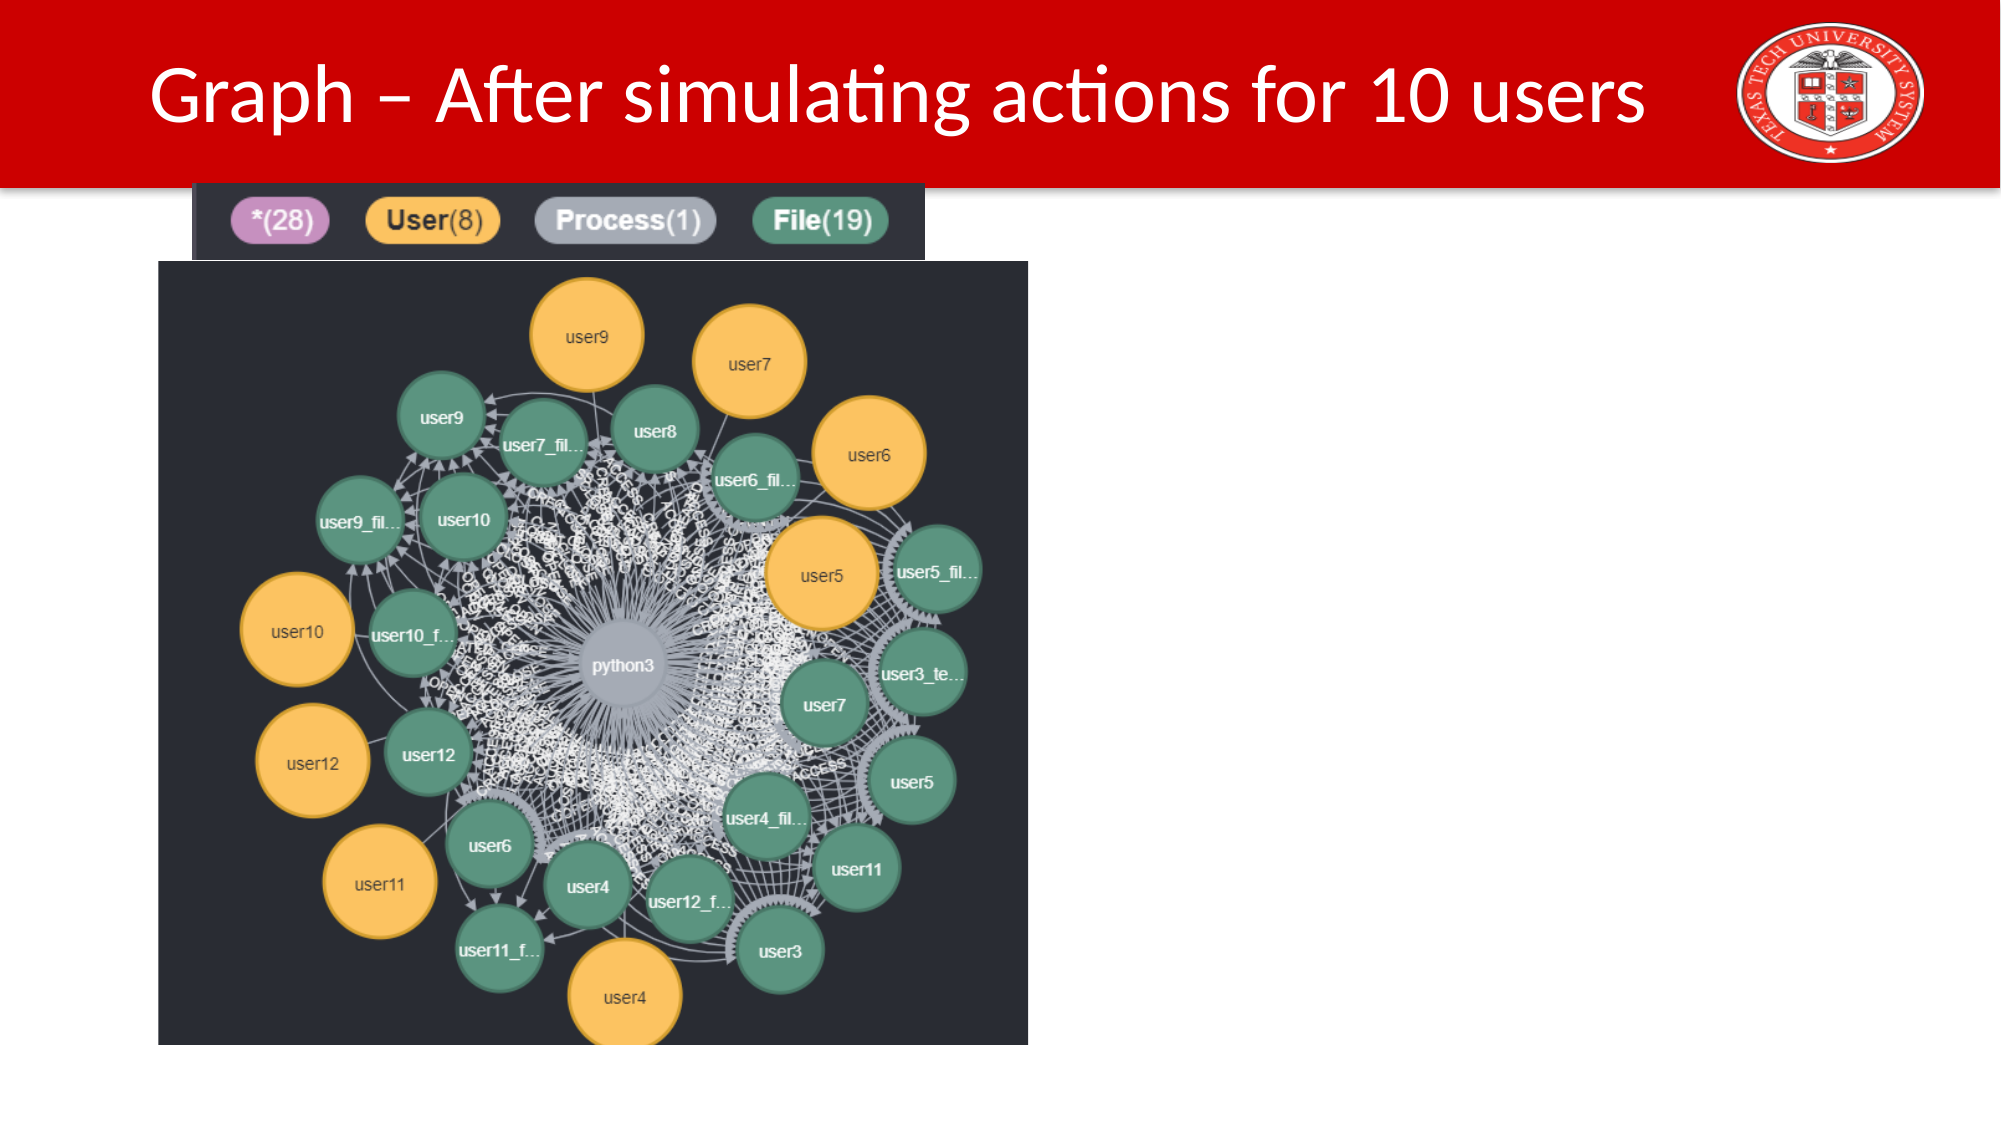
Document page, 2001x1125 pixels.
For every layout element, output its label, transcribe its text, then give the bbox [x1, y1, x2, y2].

picture [192, 182, 925, 260]
title Graph – After simulating actions for 10 users [134, 0, 1779, 184]
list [158, 260, 1029, 1046]
